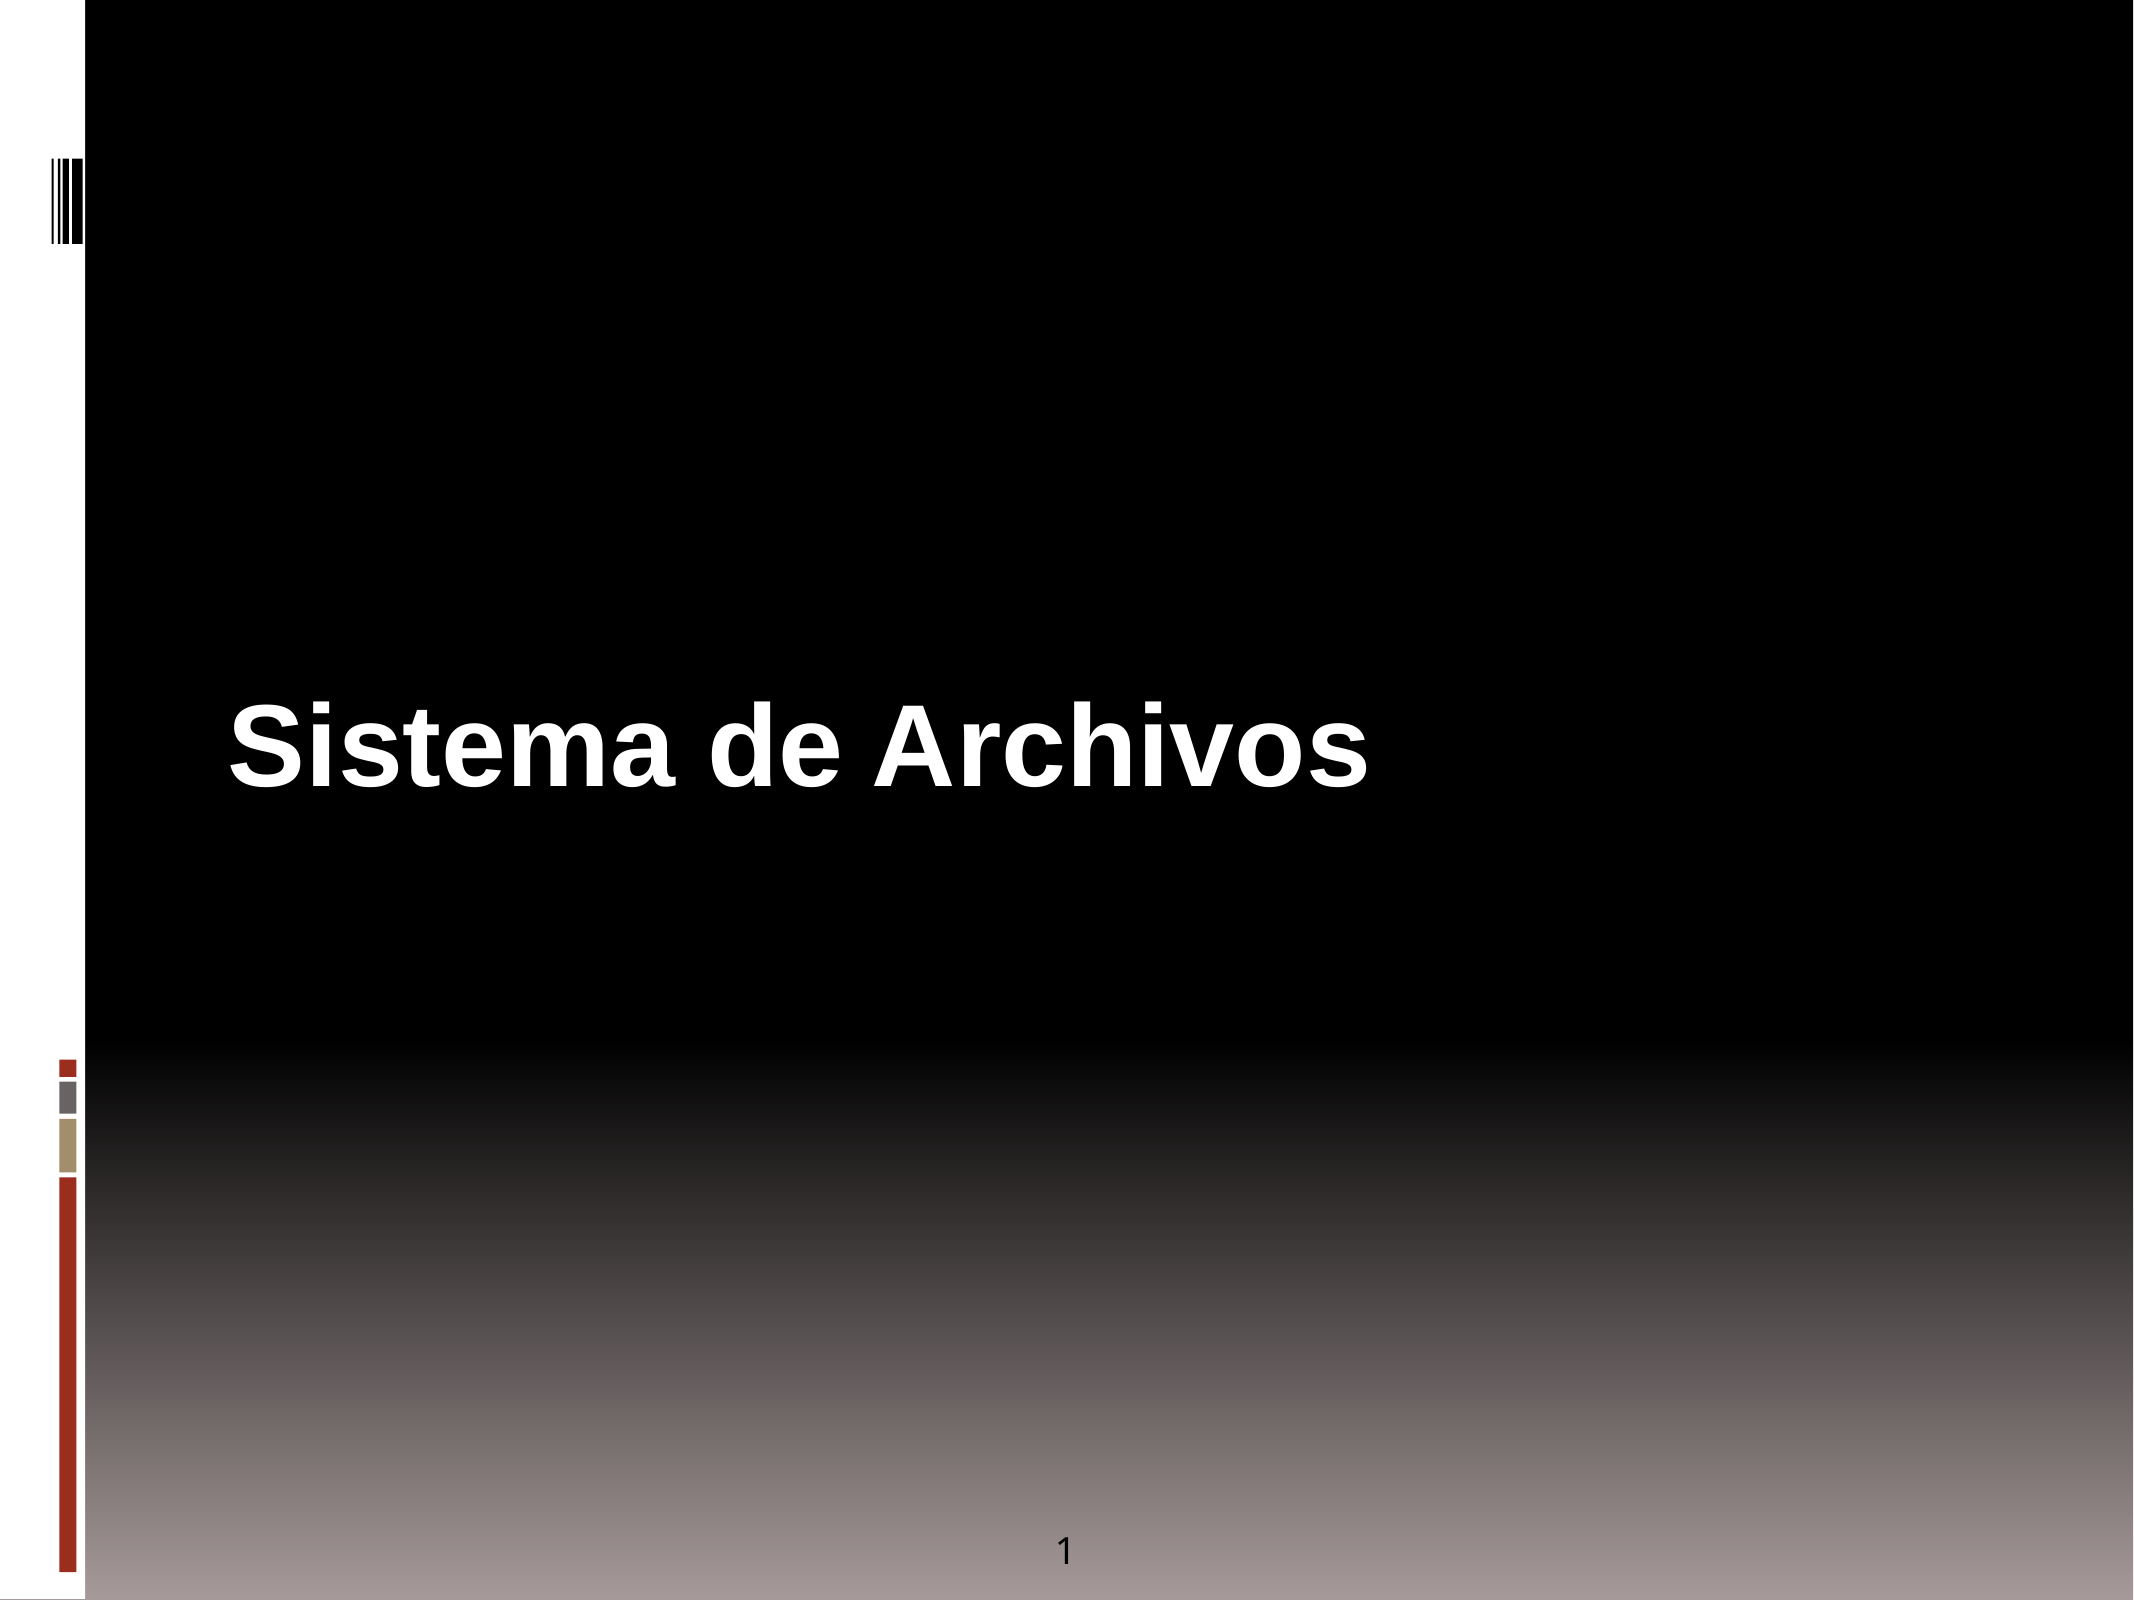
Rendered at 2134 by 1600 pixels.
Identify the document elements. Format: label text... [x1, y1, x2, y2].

text_box [59, 1081, 77, 1114]
text_box [62, 158, 69, 244]
text_box 1 [1035, 1518, 1096, 1578]
text_box [0, 0, 86, 1599]
title Sistema de Archivos [213, 525, 2027, 818]
text_box [72, 158, 83, 244]
text_box [57, 158, 61, 244]
text_box [59, 1118, 77, 1173]
text_box [59, 1177, 77, 1573]
text_box [59, 1059, 77, 1077]
